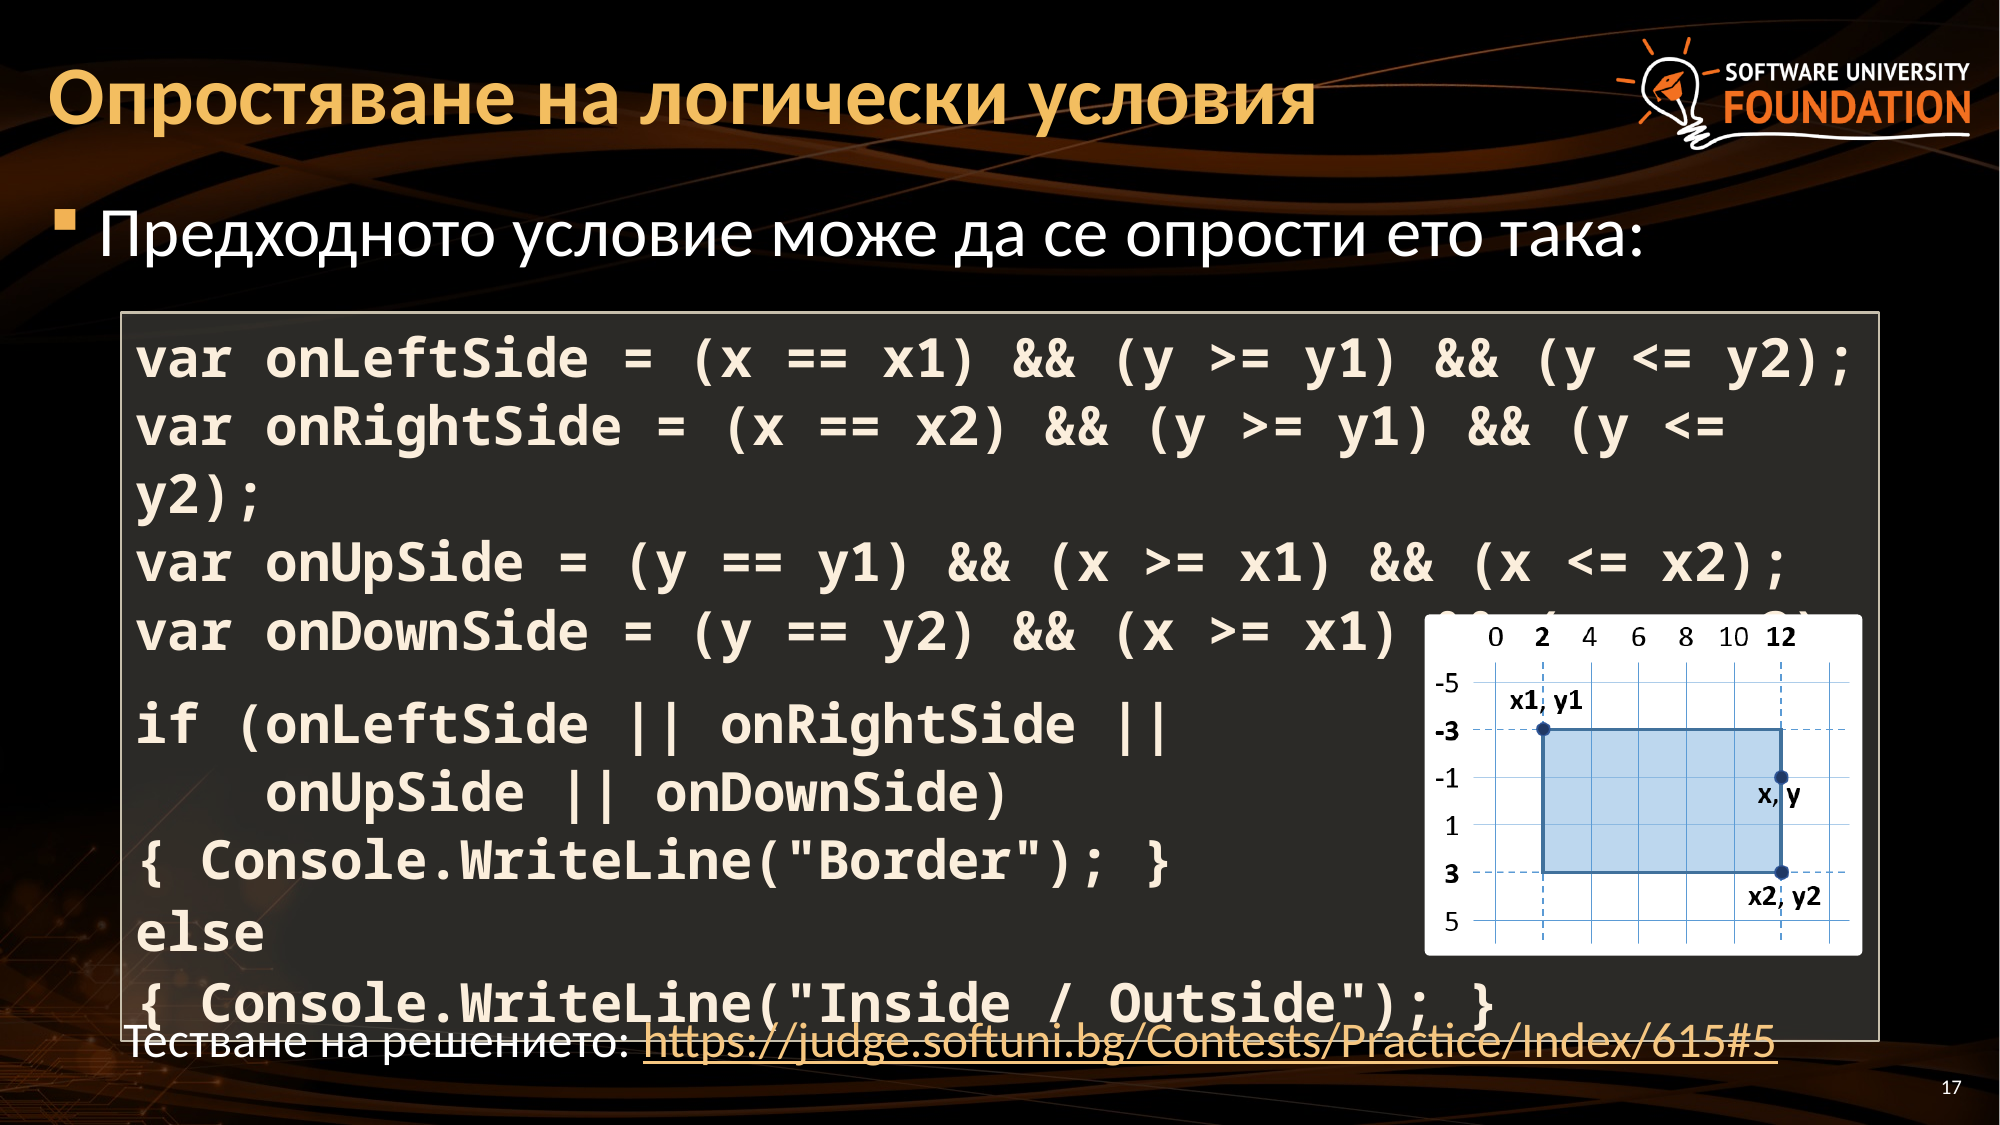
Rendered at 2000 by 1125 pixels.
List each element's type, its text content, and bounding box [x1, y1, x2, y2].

picture [0, 0, 2000, 1125]
slide_number 17 [1897, 1094, 1968, 1103]
text_box var onLeftSide = (x == x1) && (y >= y1) && (y <= y2); var onRightSide = (x == x2) && (y >= y1) && (y <= y2); var onUpSide = (y == y1) && (x >= x1) && (x <= x2); var onDownSide = (y == y2) && (x >= x1) && (x <= x2); if (onLeftSide || onRightSide || onUpSide || onDownSide) { Console.WriteLine("Border"); } else { Console.WriteLine("Inside / Outside"); } [120, 312, 1879, 1041]
list Предходното условие може да се опрости ето така: [31, 179, 1968, 1094]
text_box Тестване на решението: https://judge.softuni.bg/Contests/Practice/Index/615#5 [108, 999, 1859, 1075]
title Опростяване на логически условия [30, 6, 1602, 189]
